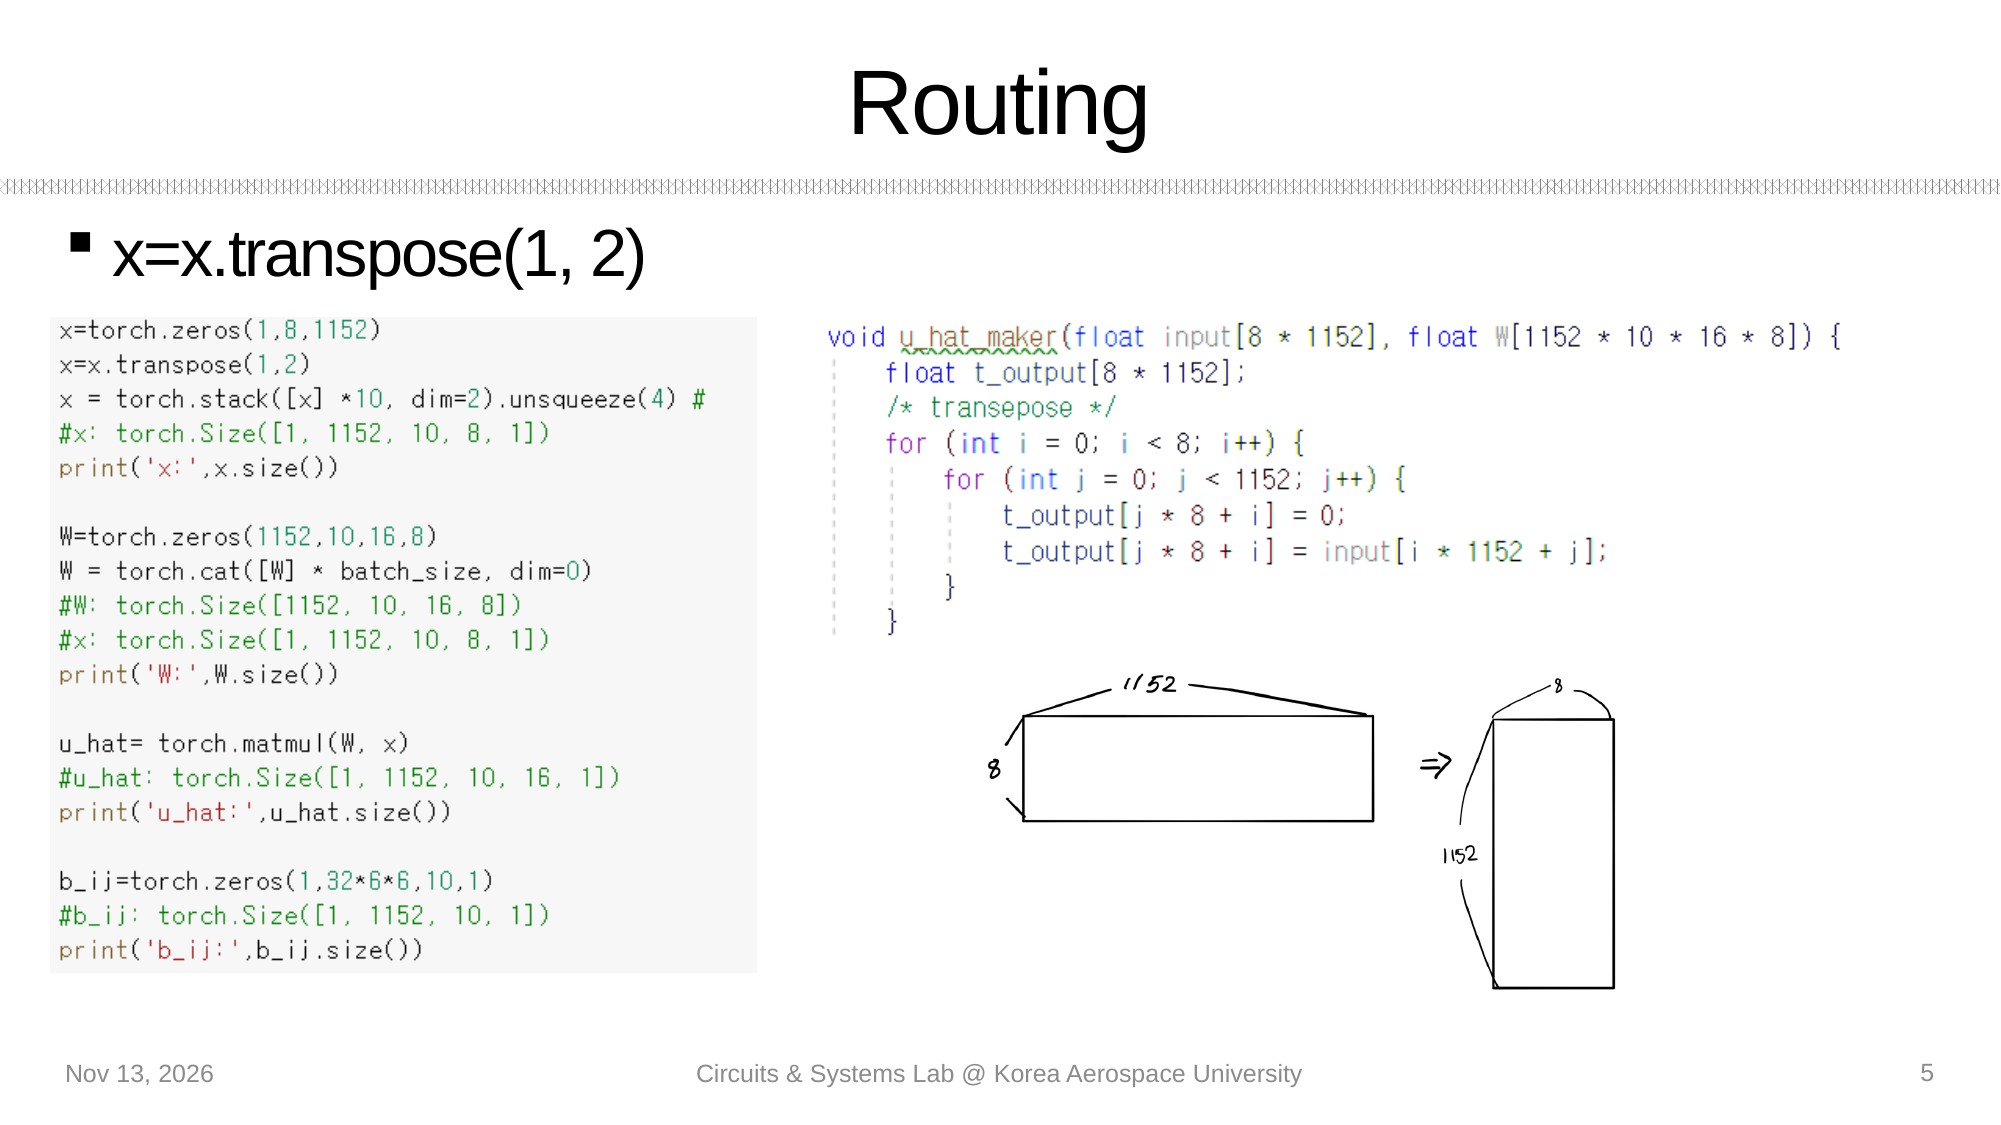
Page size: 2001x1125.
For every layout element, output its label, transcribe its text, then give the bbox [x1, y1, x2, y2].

picture [976, 665, 1626, 1014]
picture [49, 317, 757, 973]
picture [823, 317, 1882, 640]
title Routing [50, 32, 1950, 163]
slide_number 20-Nov-20 [50, 1042, 500, 1103]
list x=x.transpose(1, 2) [50, 211, 1950, 1014]
slide_number 5 [1493, 1041, 1950, 1102]
footer Circuits & Systems Lab @ Korea Aerospace University [662, 1042, 1338, 1103]
